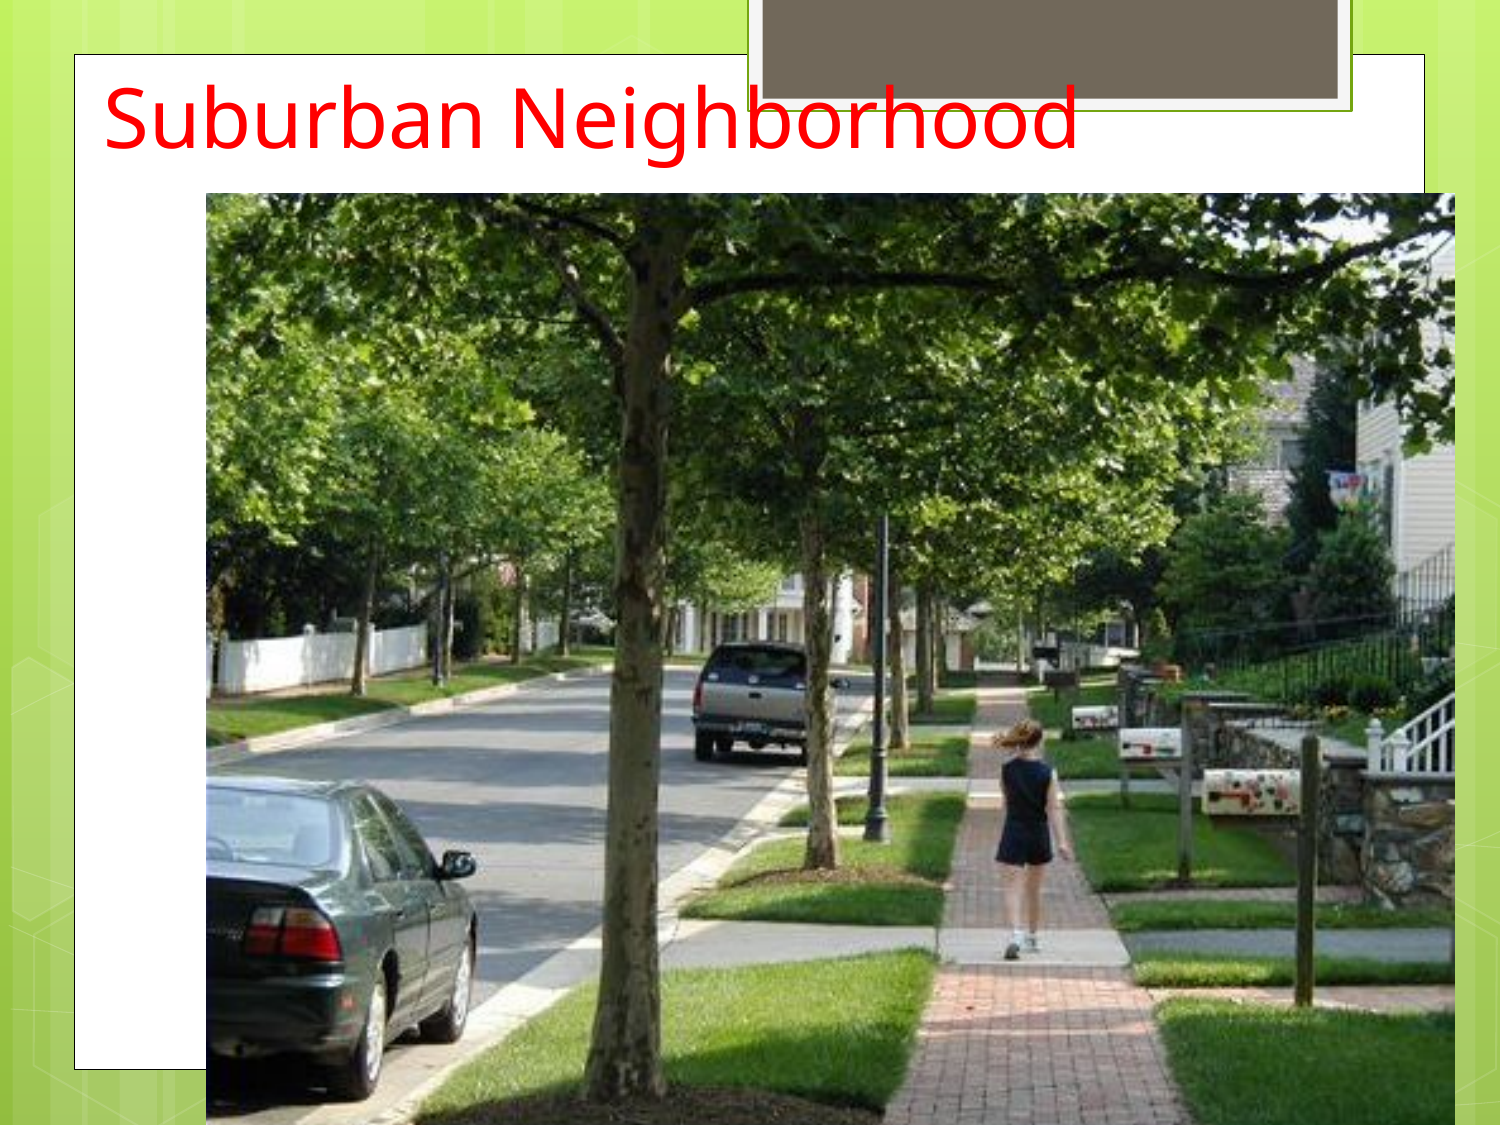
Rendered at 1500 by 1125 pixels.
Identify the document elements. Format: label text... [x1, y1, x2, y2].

title Suburban Neighborhood [88, 42, 1164, 173]
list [206, 193, 1456, 1125]
